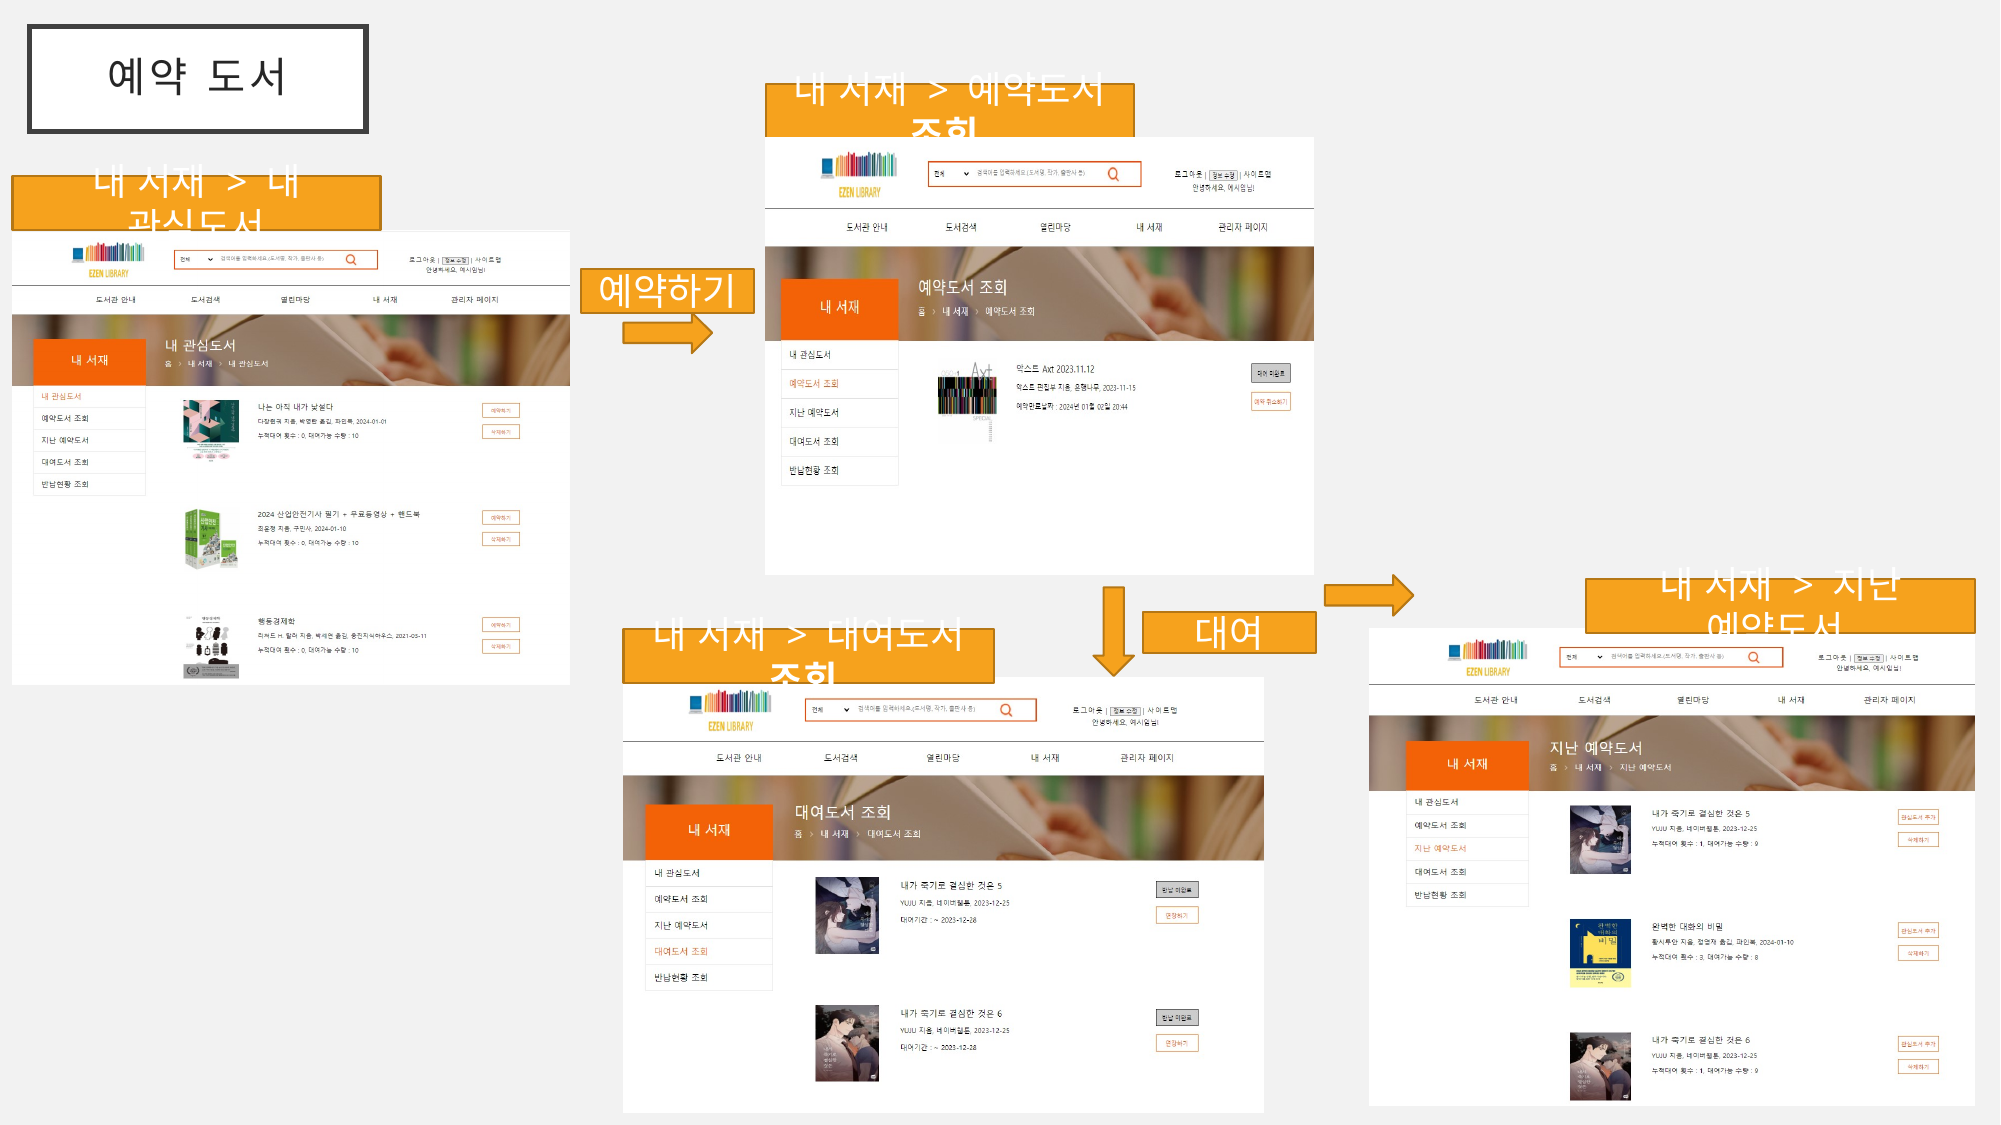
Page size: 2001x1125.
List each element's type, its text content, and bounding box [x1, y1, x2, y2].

text_box 내 서재 > 예약도서 조회 [765, 83, 1135, 137]
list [12, 230, 570, 685]
text_box [1092, 586, 1135, 677]
text_box 내 서재 > 내 관심도서 [11, 175, 382, 231]
text_box 대여 [1142, 611, 1317, 654]
text_box 예약하기 [580, 268, 755, 314]
text_box 내 서재 > 지난 예약도서 [1585, 578, 1976, 634]
picture [1369, 628, 1975, 1106]
text_box 내 서재 > 대여도서 조회 [622, 628, 995, 684]
text_box [1323, 574, 1415, 617]
picture [623, 677, 1264, 1113]
title 예약 도서 [27, 24, 369, 134]
picture [765, 137, 1314, 576]
text_box [622, 314, 713, 355]
